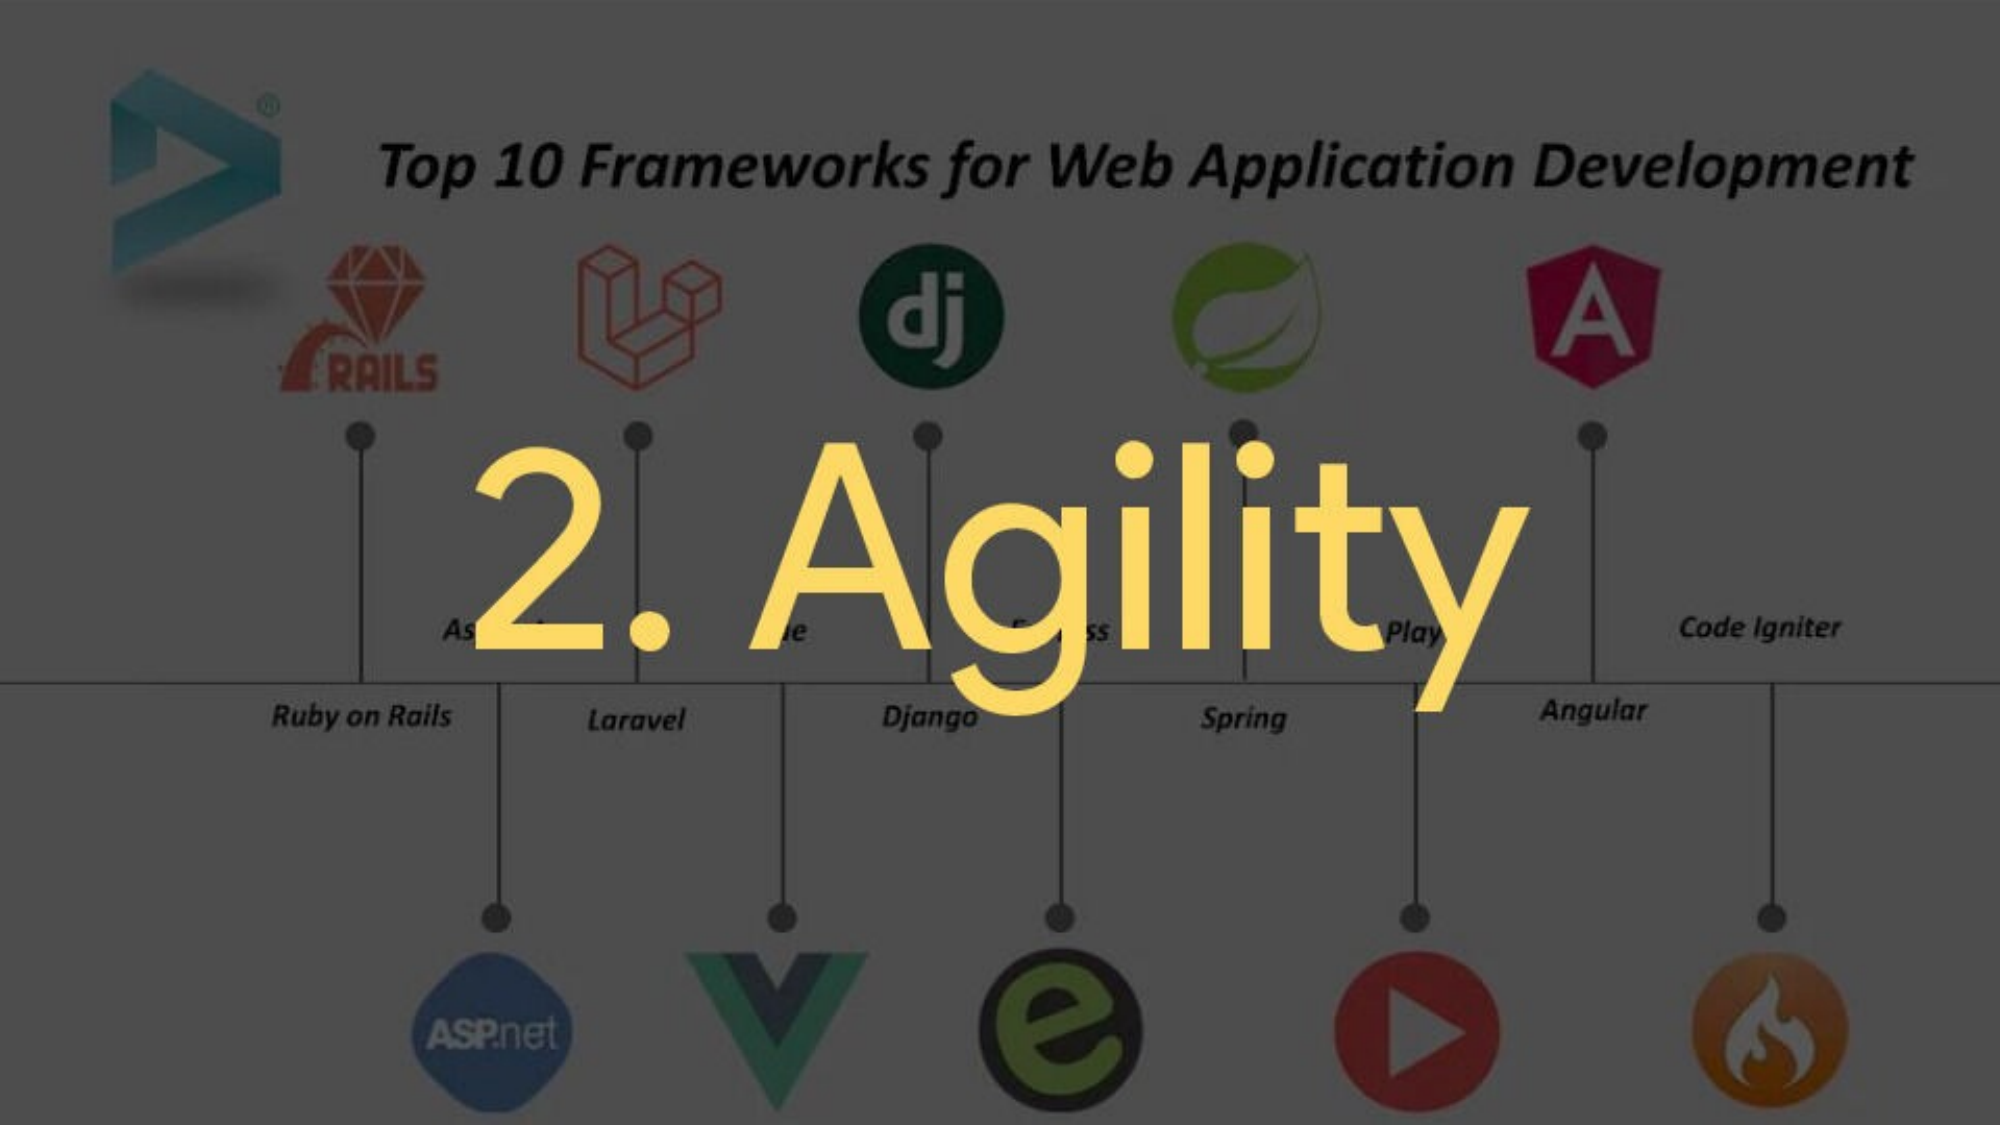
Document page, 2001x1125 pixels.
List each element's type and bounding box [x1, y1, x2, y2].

text_box [0, 0, 2000, 1125]
